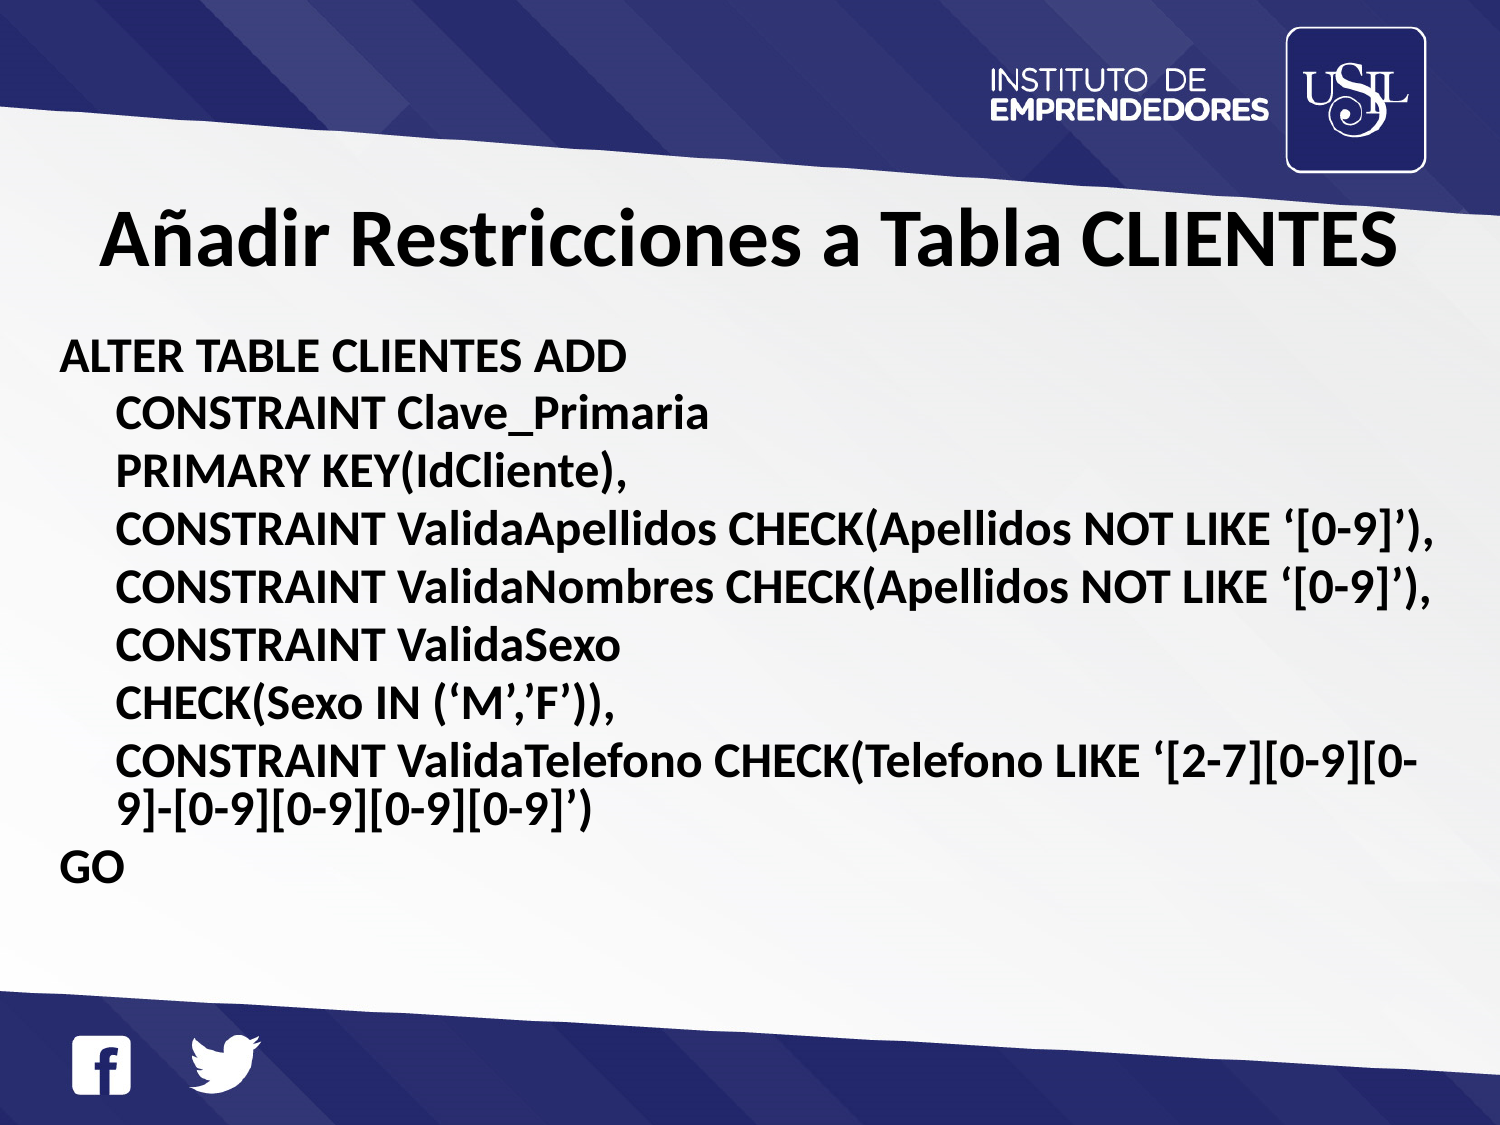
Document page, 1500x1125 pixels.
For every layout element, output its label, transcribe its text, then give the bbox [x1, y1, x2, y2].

picture [0, 0, 1500, 1125]
title Añadir Restricciones a Tabla CLIENTES [75, 139, 1425, 326]
list ALTER TABLE CLIENTES ADD CONSTRAINT Clave_Primaria PRIMARY KEY(IdCliente), CONSTRAINT ValidaApellidos CHECK(Apellidos NOT LIKE ‘[0-9]’), CONSTRAINT ValidaNombres CHECK(Apellidos NOT LIKE ‘[0-9]’), CONSTRAINT ValidaSexo CHECK(Sexo IN (‘M’,’F’)), CONSTRAINT ValidaTelefono CHECK(Telefono LIKE ‘[2-7][0-9][0-9]-[0-9][0-9][0-9][0-9]’) GO [44, 326, 1456, 999]
